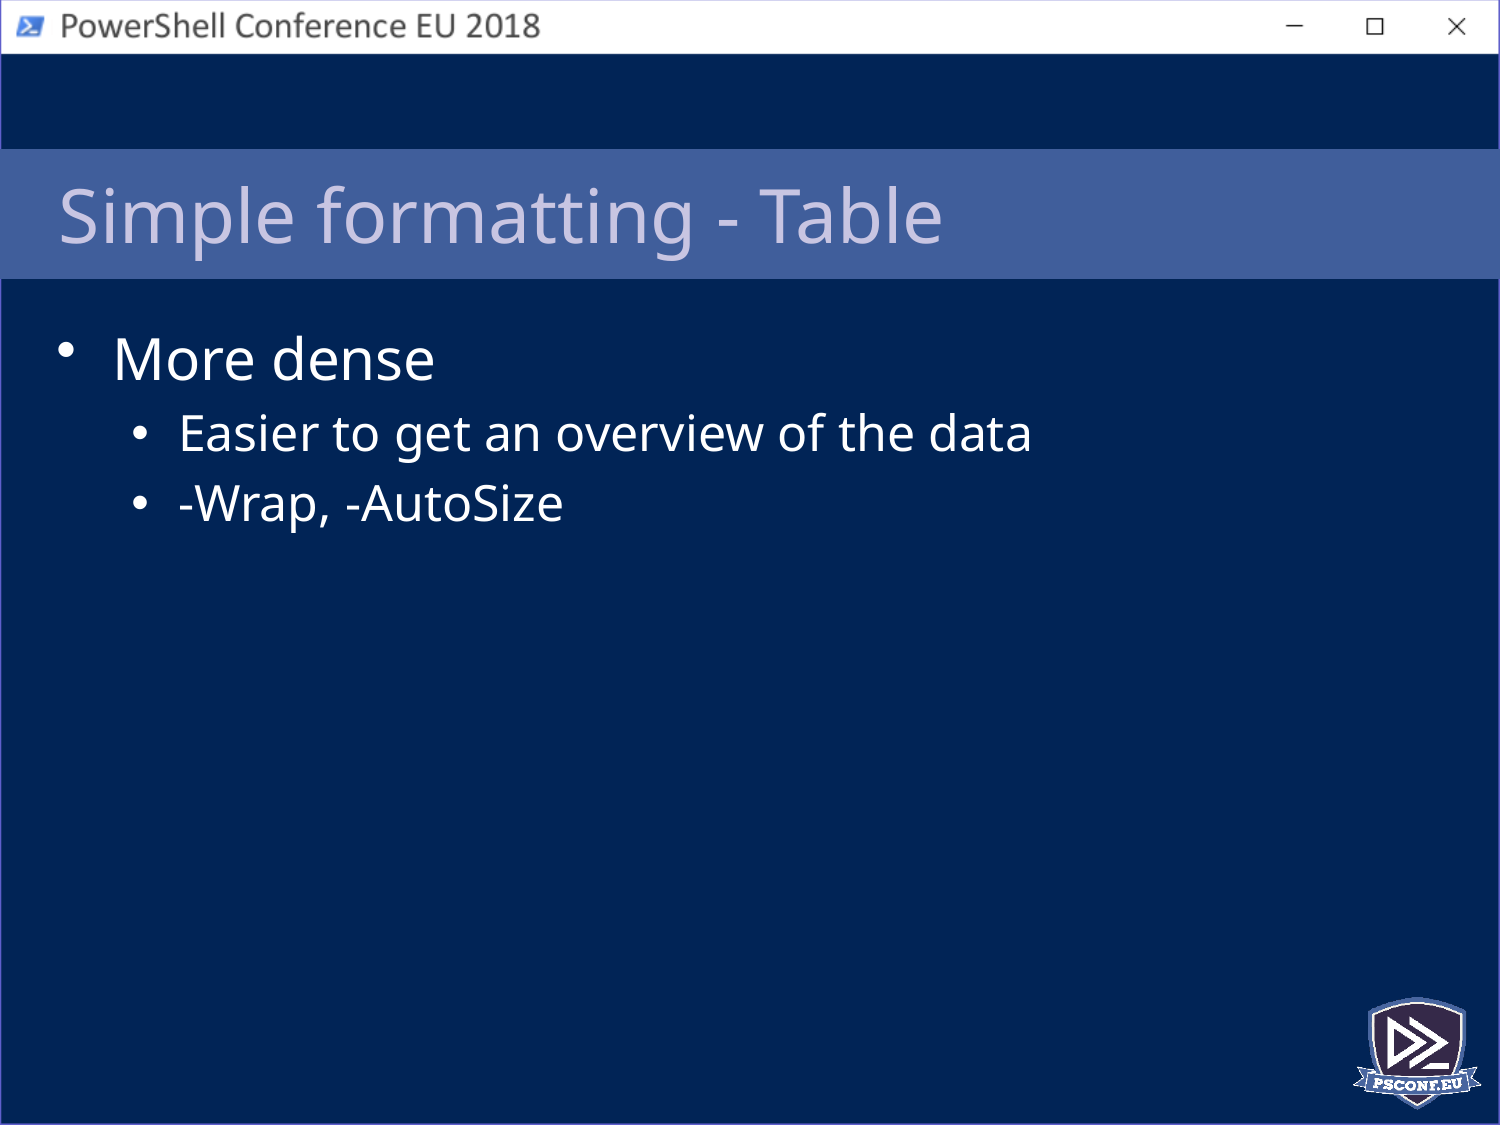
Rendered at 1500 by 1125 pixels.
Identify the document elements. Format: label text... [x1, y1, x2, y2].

list More dense Easier to get an overview of the data -Wrap, -AutoSize [41, 314, 1459, 1035]
title Simple formatting - Table [0, 149, 1500, 279]
picture [0, 279, 1500, 1125]
picture [0, 0, 1500, 149]
